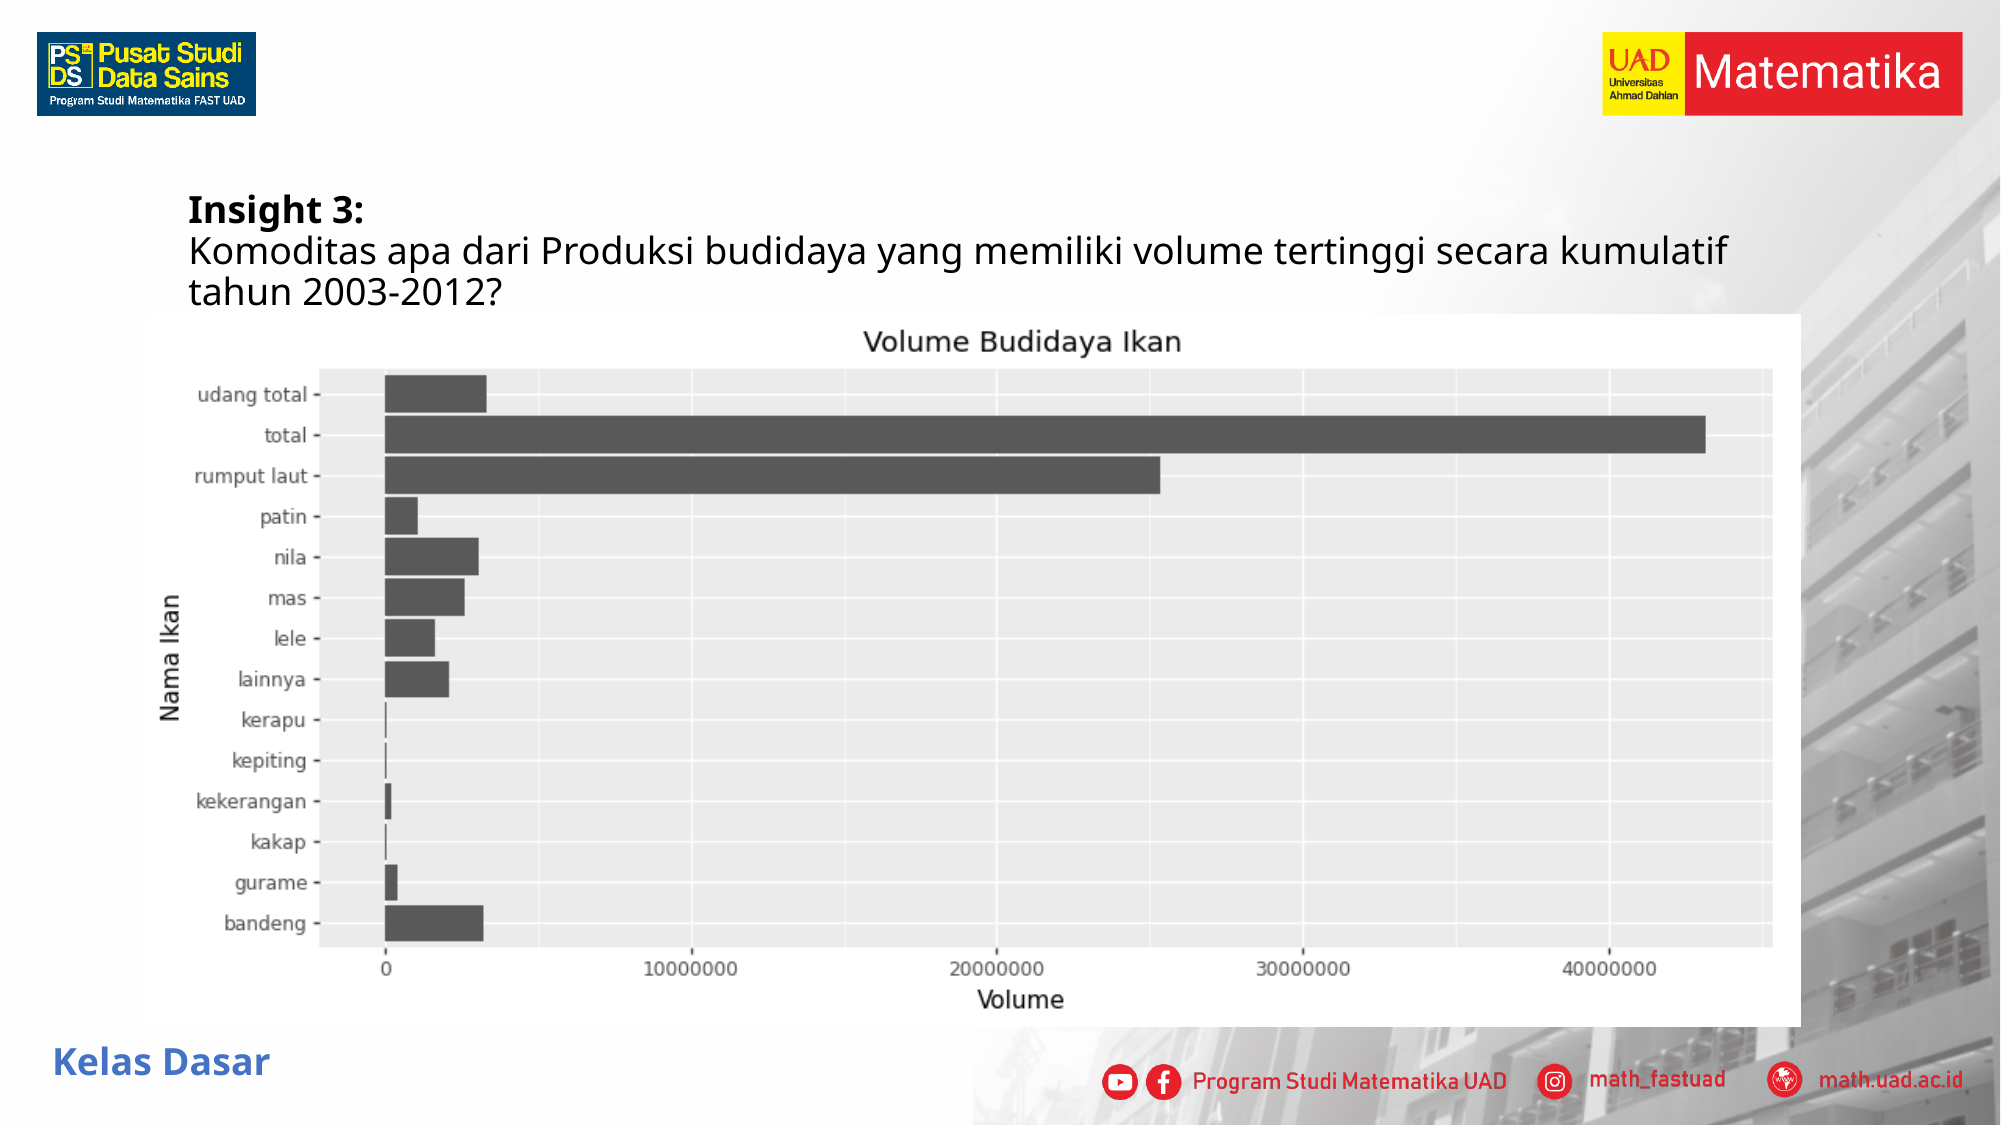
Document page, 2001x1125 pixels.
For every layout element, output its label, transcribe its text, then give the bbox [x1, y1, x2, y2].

text_box Kelas Dasar [37, 1030, 360, 1091]
picture [0, 0, 2001, 1125]
title Insight 3: Komoditas apa dari Produksi budidaya yang memiliki volume tertinggi secara kumulatif tahun 2003-2012? [173, 184, 1781, 314]
